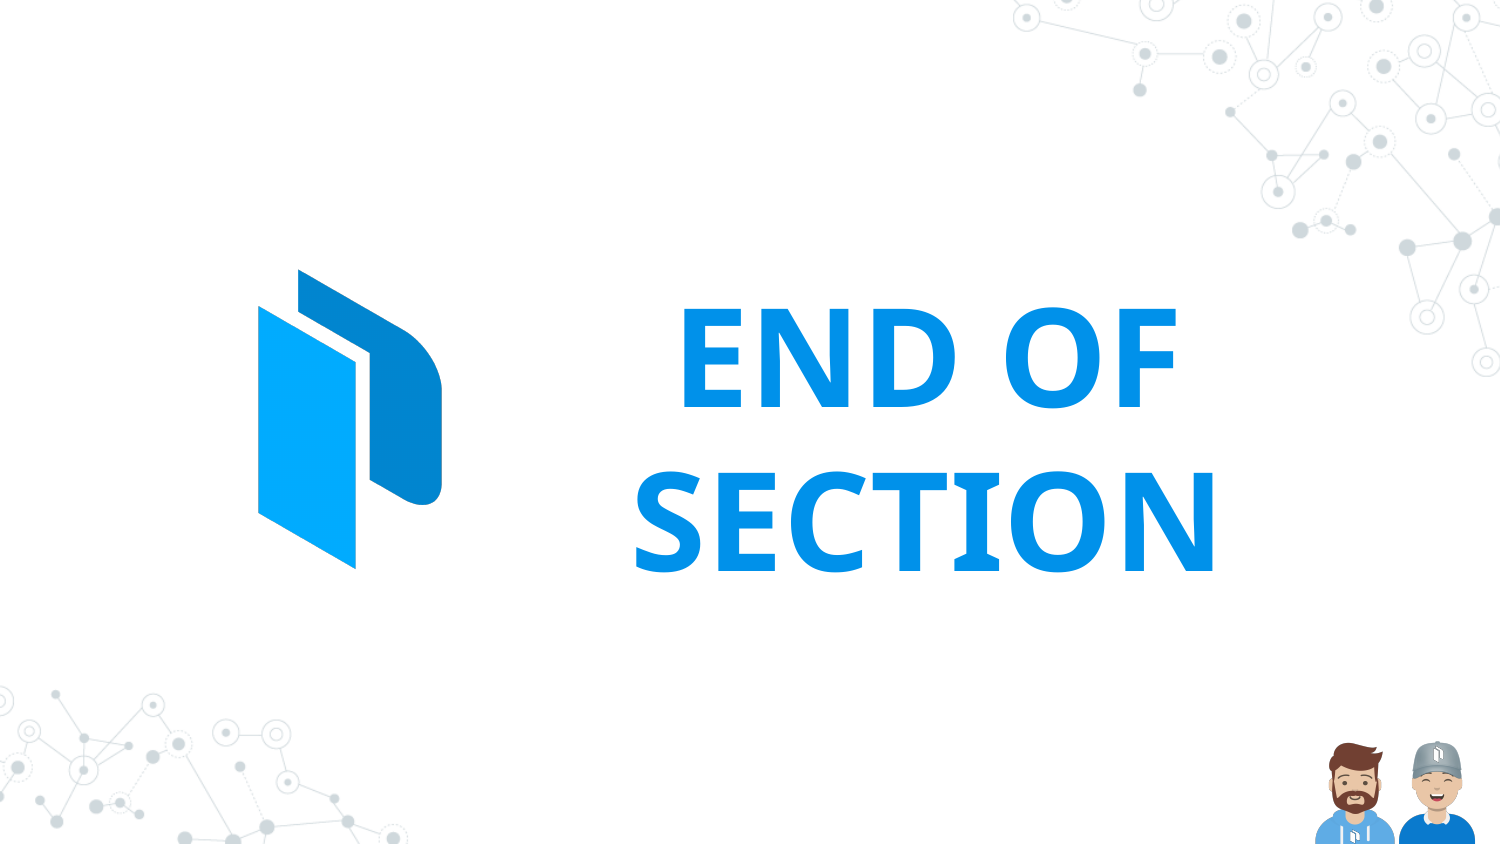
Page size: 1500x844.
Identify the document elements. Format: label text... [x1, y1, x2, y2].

picture [0, 0, 1500, 844]
text_box END OF SECTION [541, 394, 1315, 475]
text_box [1310, 737, 1480, 844]
